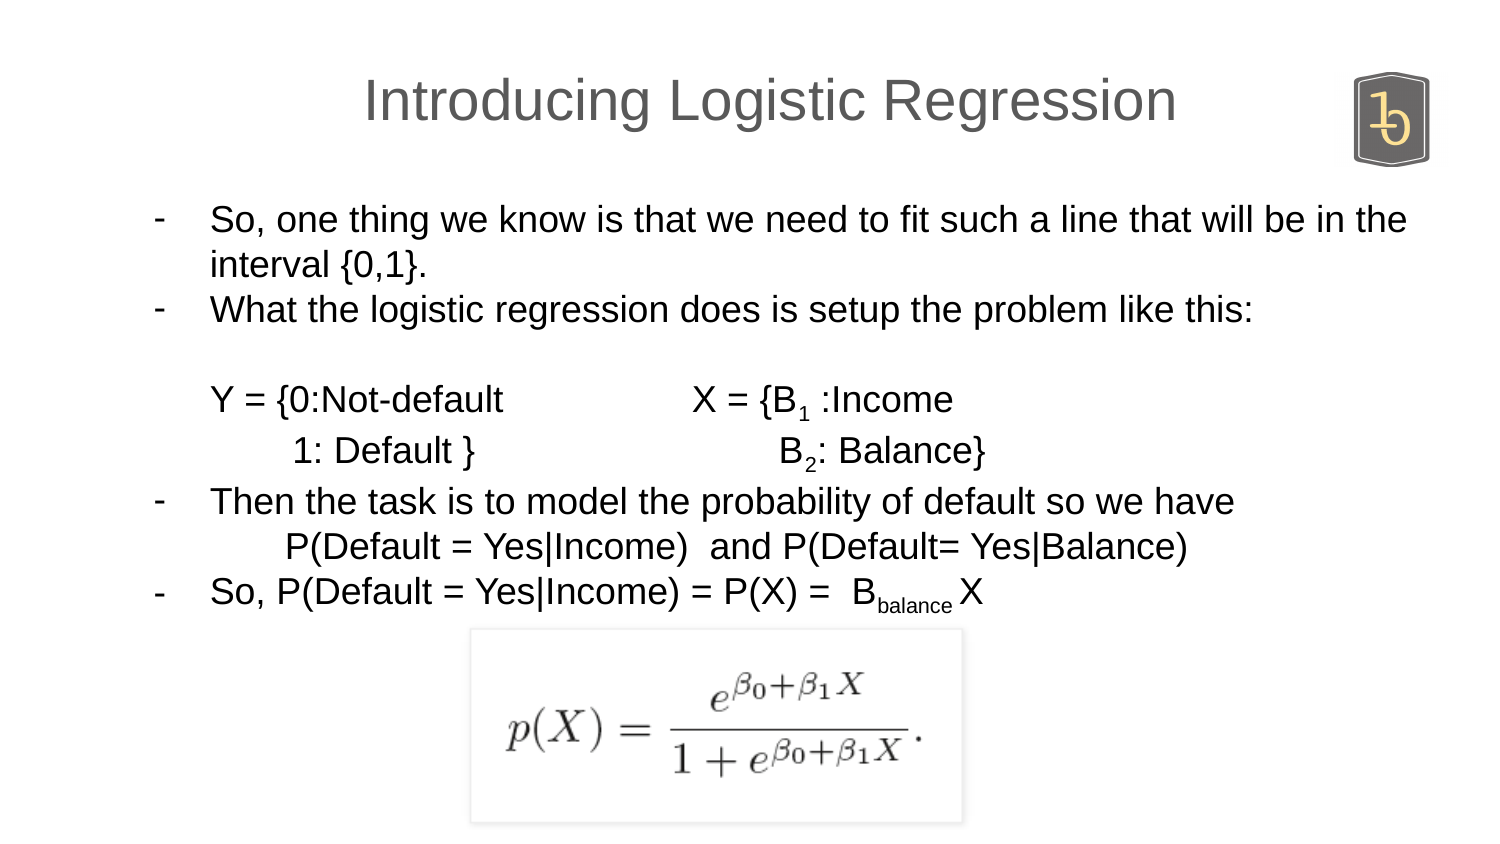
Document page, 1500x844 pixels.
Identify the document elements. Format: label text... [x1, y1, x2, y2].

text_box So, one thing we know is that we need to fit such a line that will be in the interval {0,1}. What the logistic regression does is setup the problem like this: Y = {0:Not-default X = {B1 :Income 1: Default } B2: Balance} Then the task is to model the probability of default so we have P(Default = Yes|Income) and P(Default= Yes|Balance) So, P(Default = Yes|Income) = P(X) = Bbalance X [119, 179, 1439, 830]
picture [1334, 72, 1450, 168]
subtitle Introducing Logistic Regression [72, 47, 1471, 177]
picture [423, 619, 990, 830]
